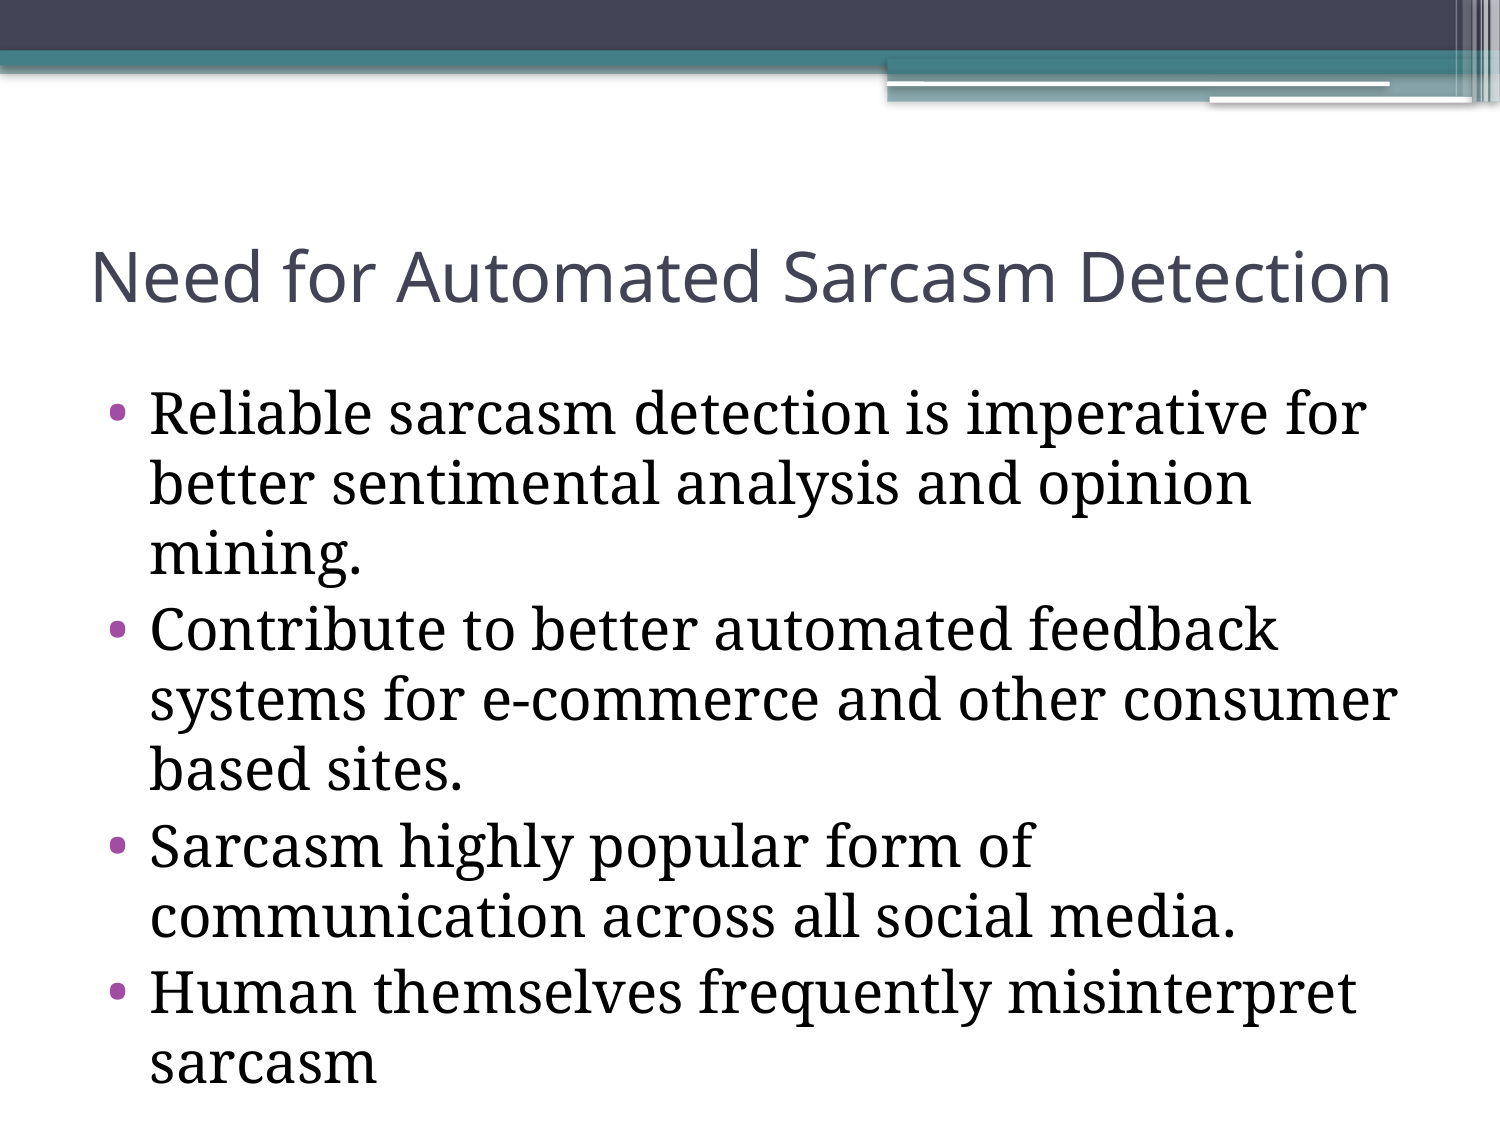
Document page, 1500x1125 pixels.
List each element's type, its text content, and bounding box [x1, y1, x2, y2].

list Reliable sarcasm detection is imperative for better sentimental analysis and opinion mining. Contribute to better automated feedback systems for e-commerce and other consumer based sites. Sarcasm highly popular form of communication across all social media. Human themselves frequently misinterpret sarcasm [75, 368, 1425, 1079]
title Need for Automated Sarcasm Detection [75, 187, 1425, 363]
